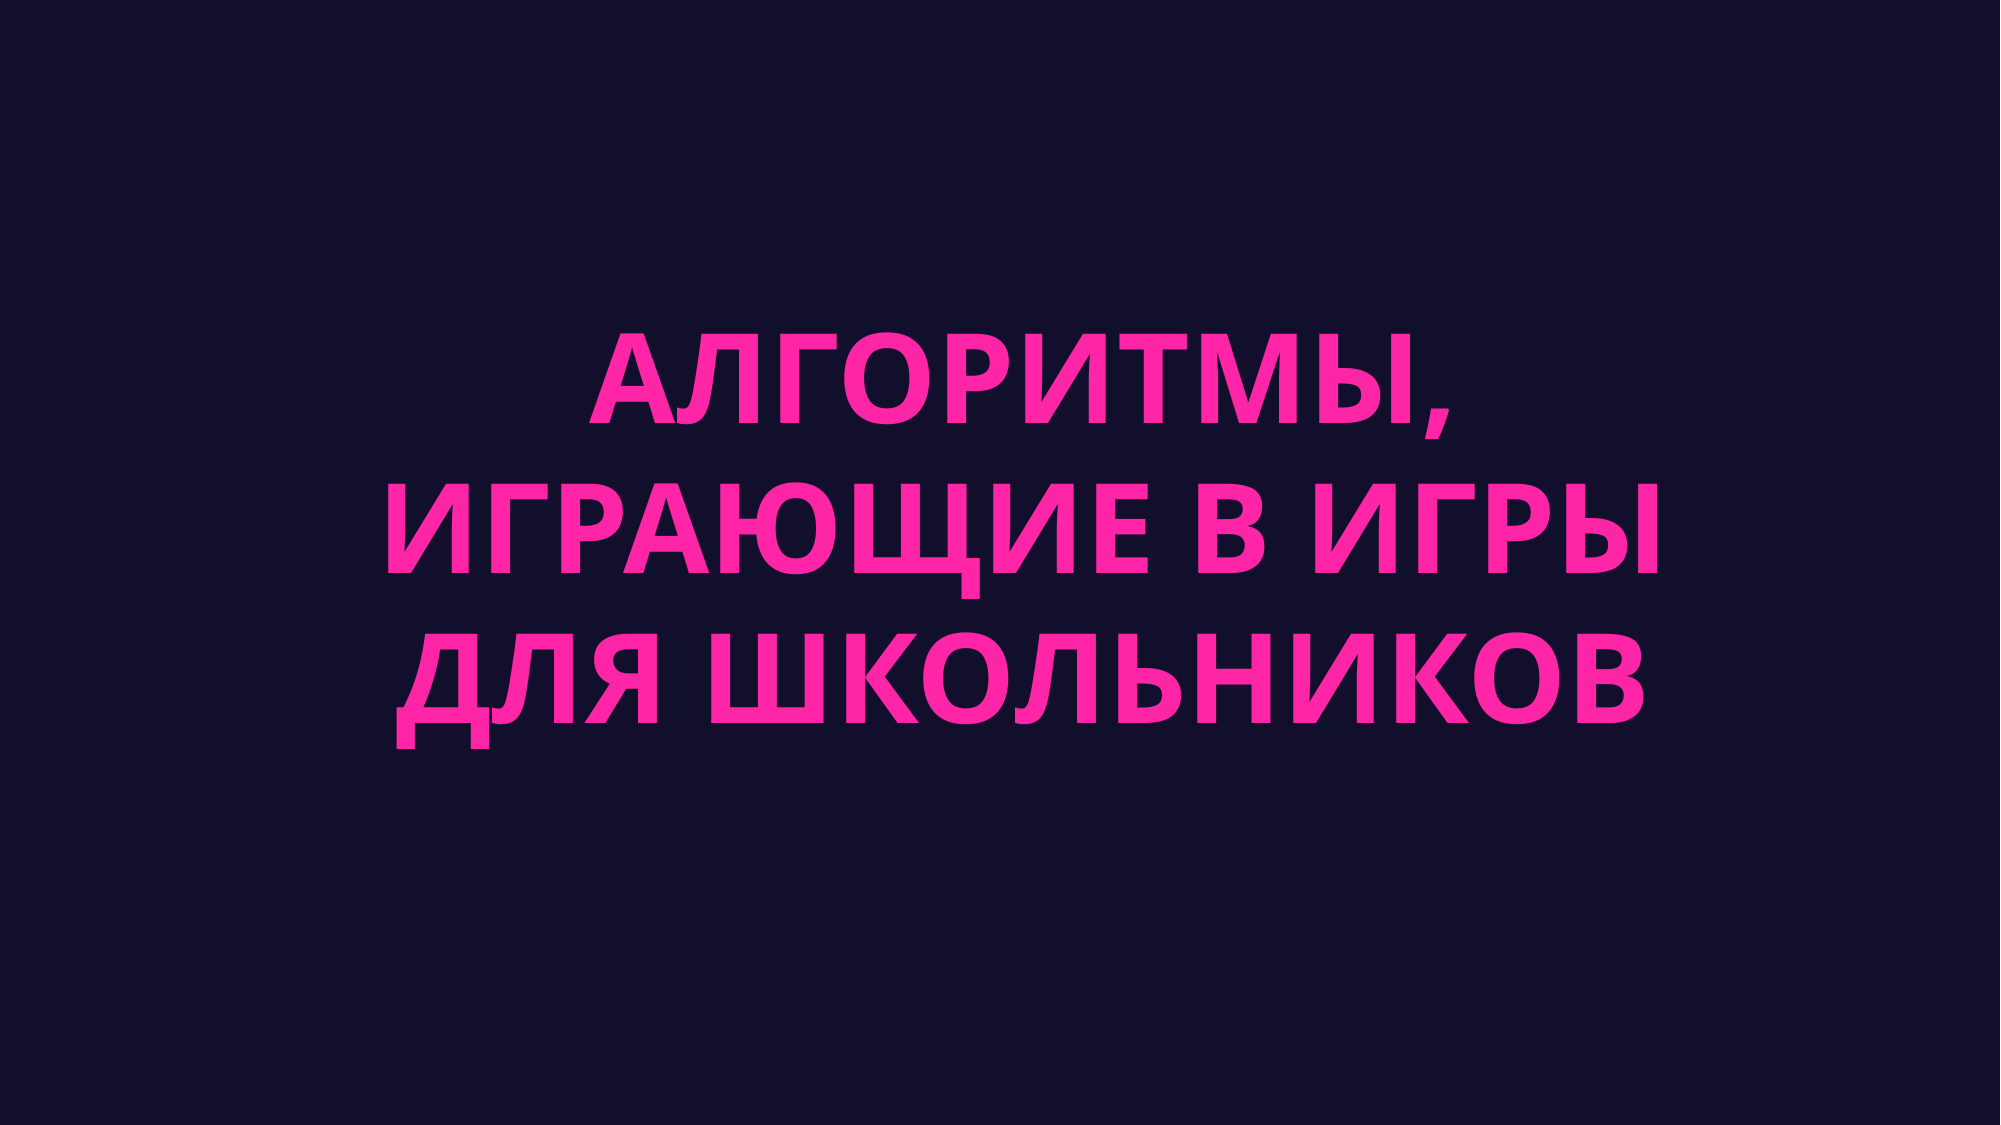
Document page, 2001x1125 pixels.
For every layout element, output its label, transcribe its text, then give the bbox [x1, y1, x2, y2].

title Алгоритмы, играющие в игры для школьников [173, 291, 1874, 640]
